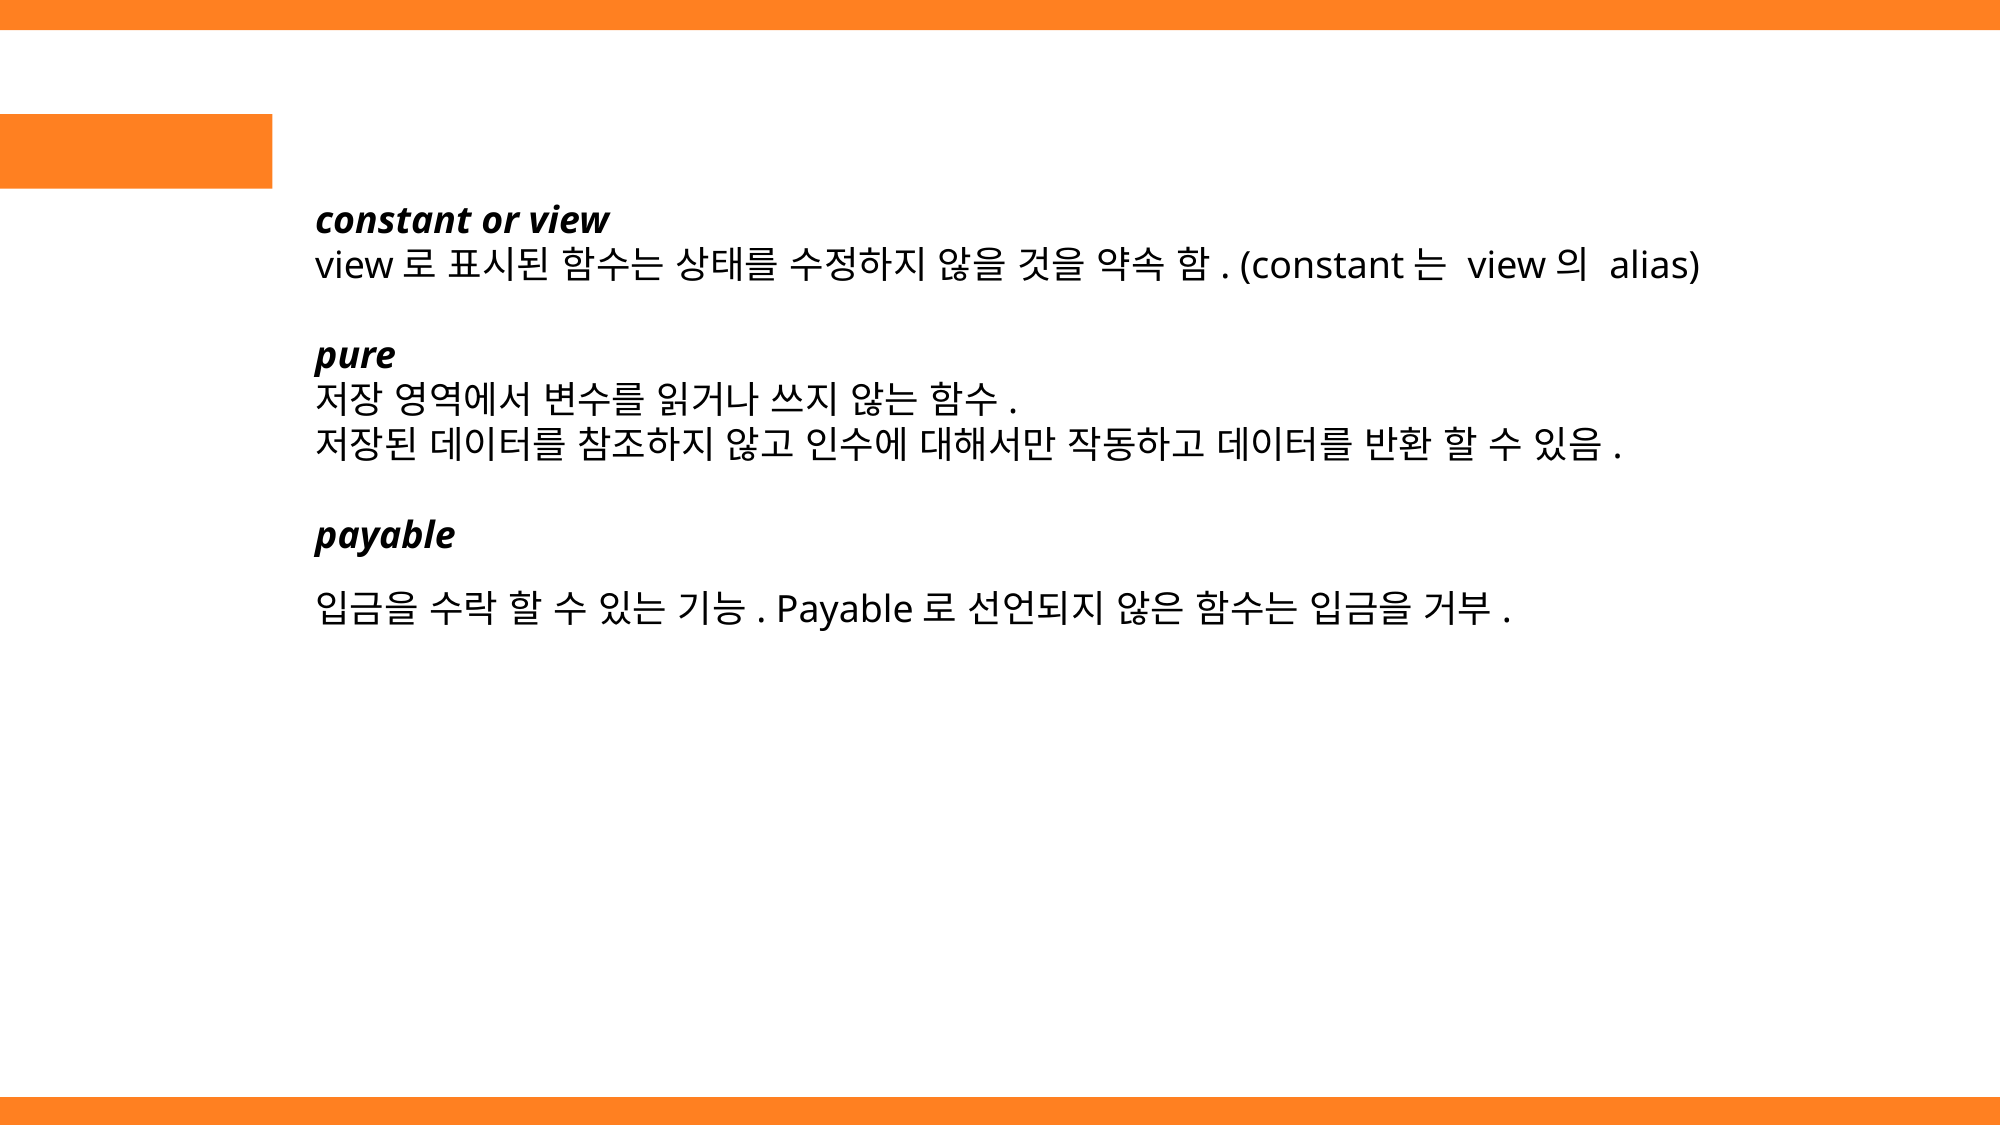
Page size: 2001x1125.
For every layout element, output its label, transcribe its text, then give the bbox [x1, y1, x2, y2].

text_box constant or view view로 표시된 함수는 상태를 수정하지 않을 것을 약속 함. (constant는 view의 alias) pure 저장 영역에서 변수를 읽거나 쓰지 않는 함수. 저장된 데이터를 참조하지 않고 인수에 대해서만 작동하고 데이터를 반환 할 수 있음. payable 입금을 수락 할 수 있는 기능. Payable로 선언되지 않은 함수는 입금을 거부. [300, 189, 1841, 907]
